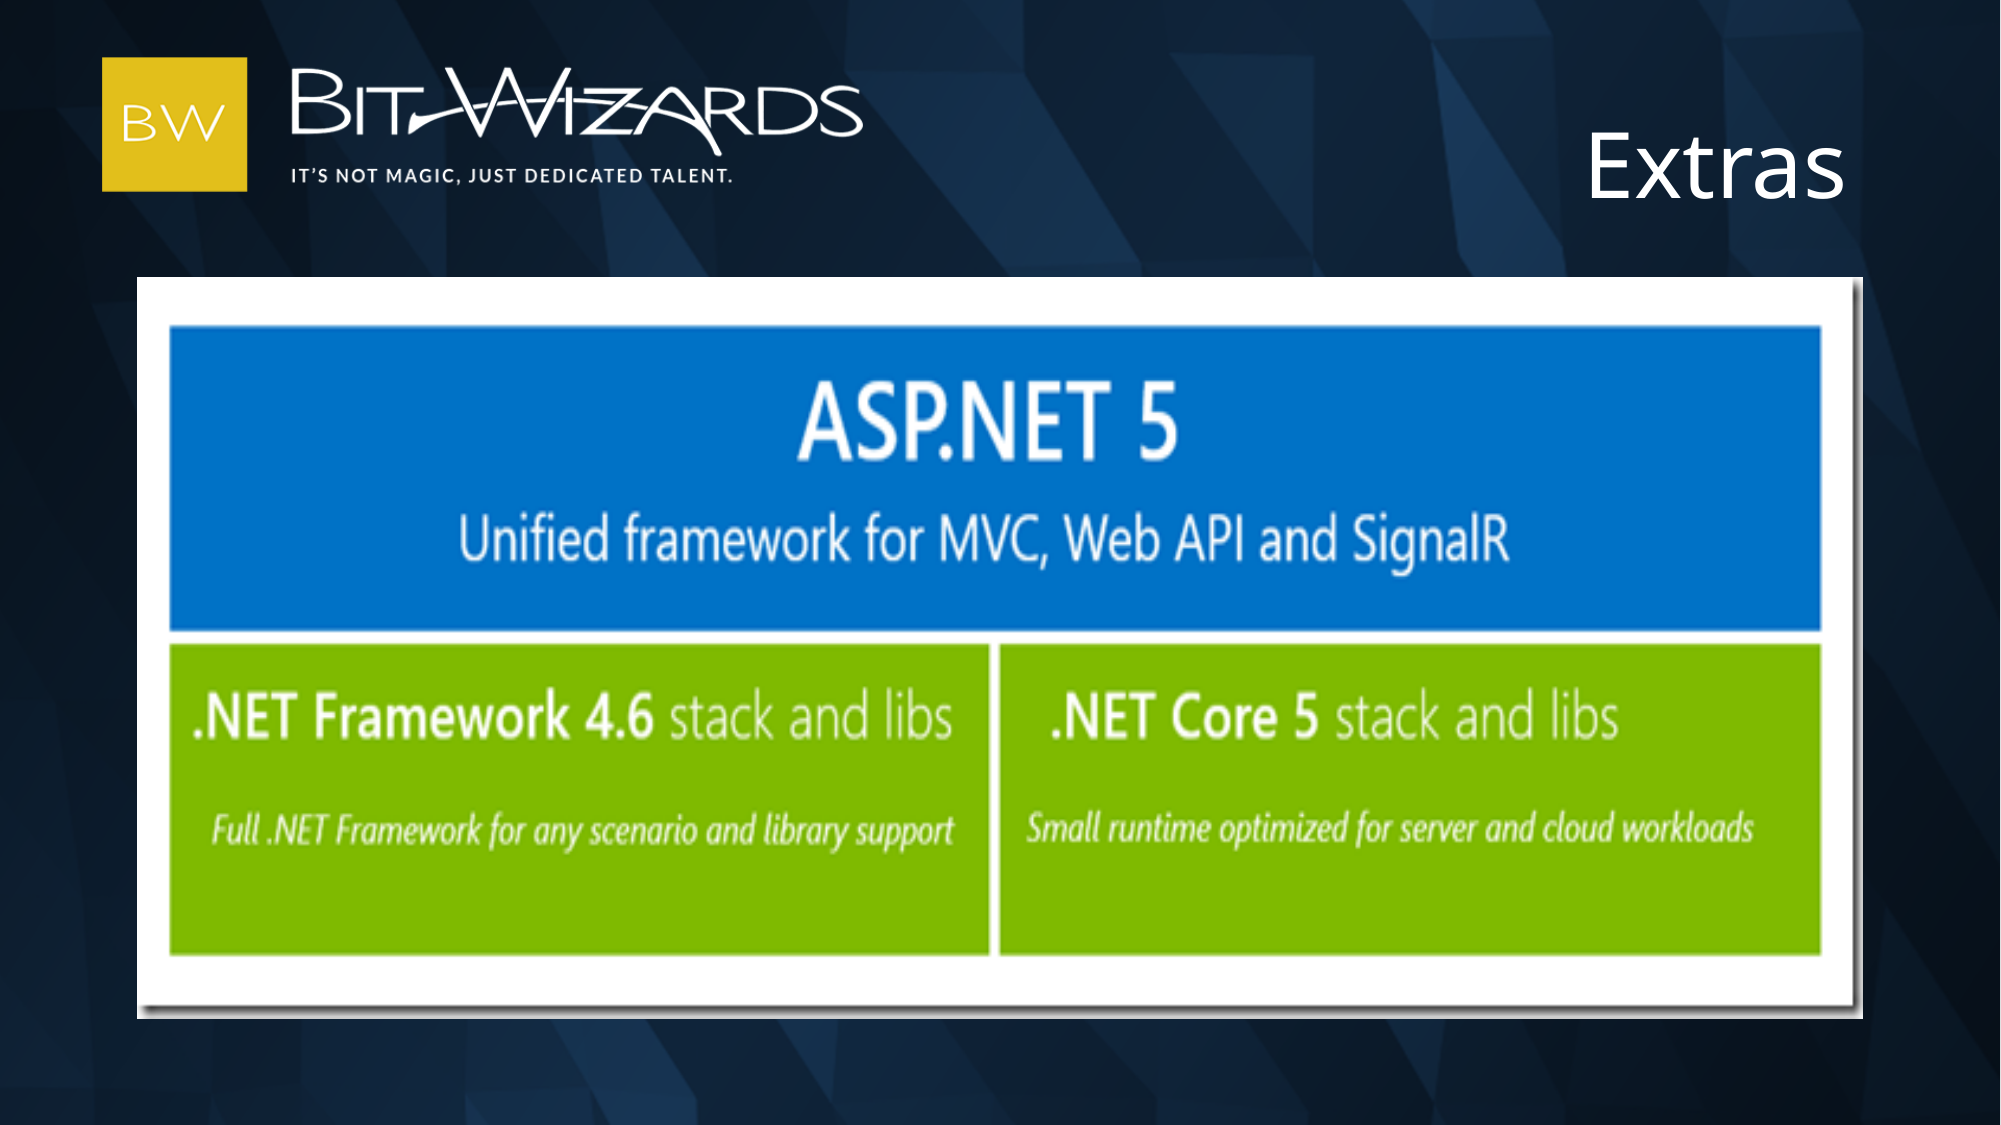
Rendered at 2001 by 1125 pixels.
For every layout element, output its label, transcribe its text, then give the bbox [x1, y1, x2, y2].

title Extras [137, 59, 1863, 277]
picture [0, 0, 2001, 1125]
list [137, 277, 1863, 1019]
